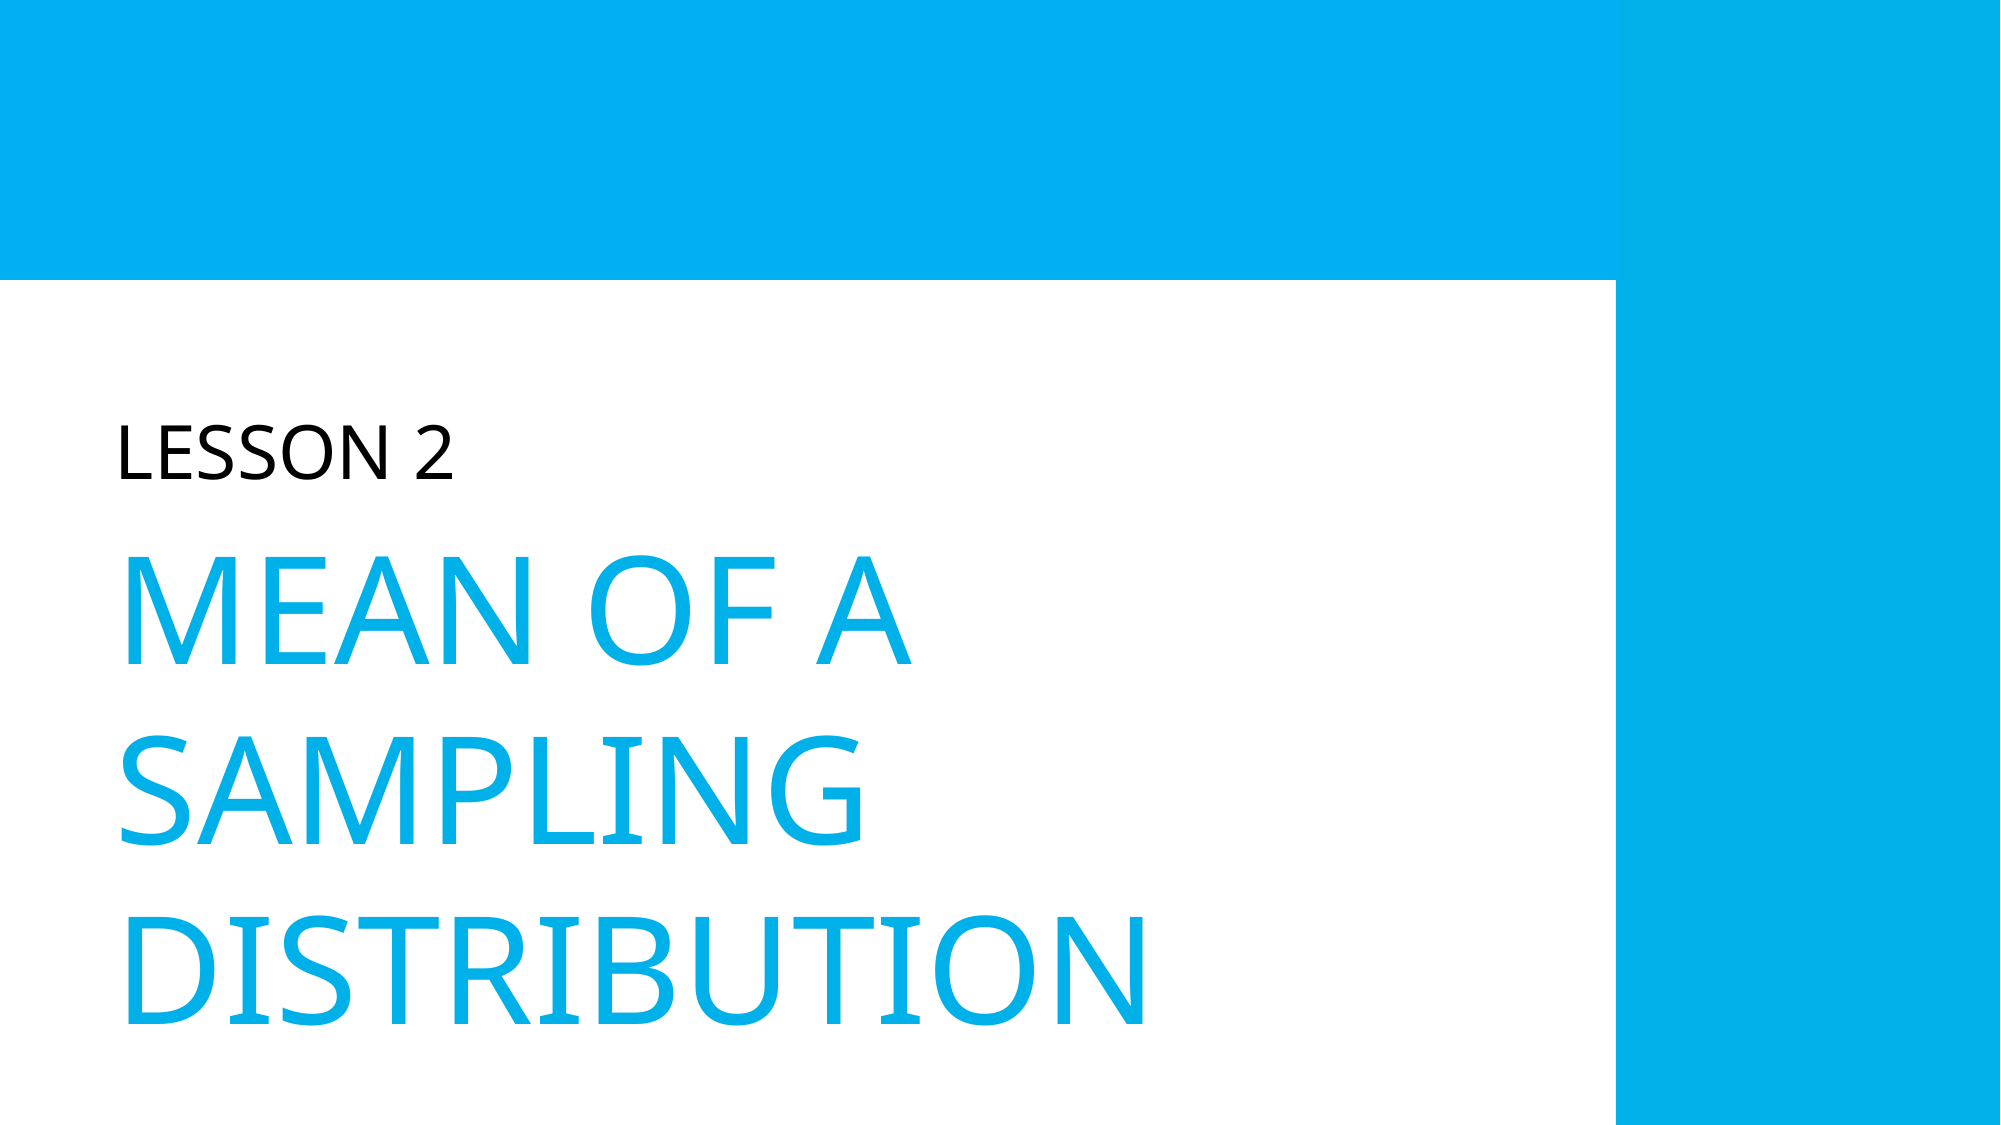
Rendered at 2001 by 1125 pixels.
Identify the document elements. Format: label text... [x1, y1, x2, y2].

text_box LESSON 2 MEAN OF A SAMPLING DISTRIBUTION [99, 424, 1310, 1034]
text_box [0, 0, 1619, 280]
